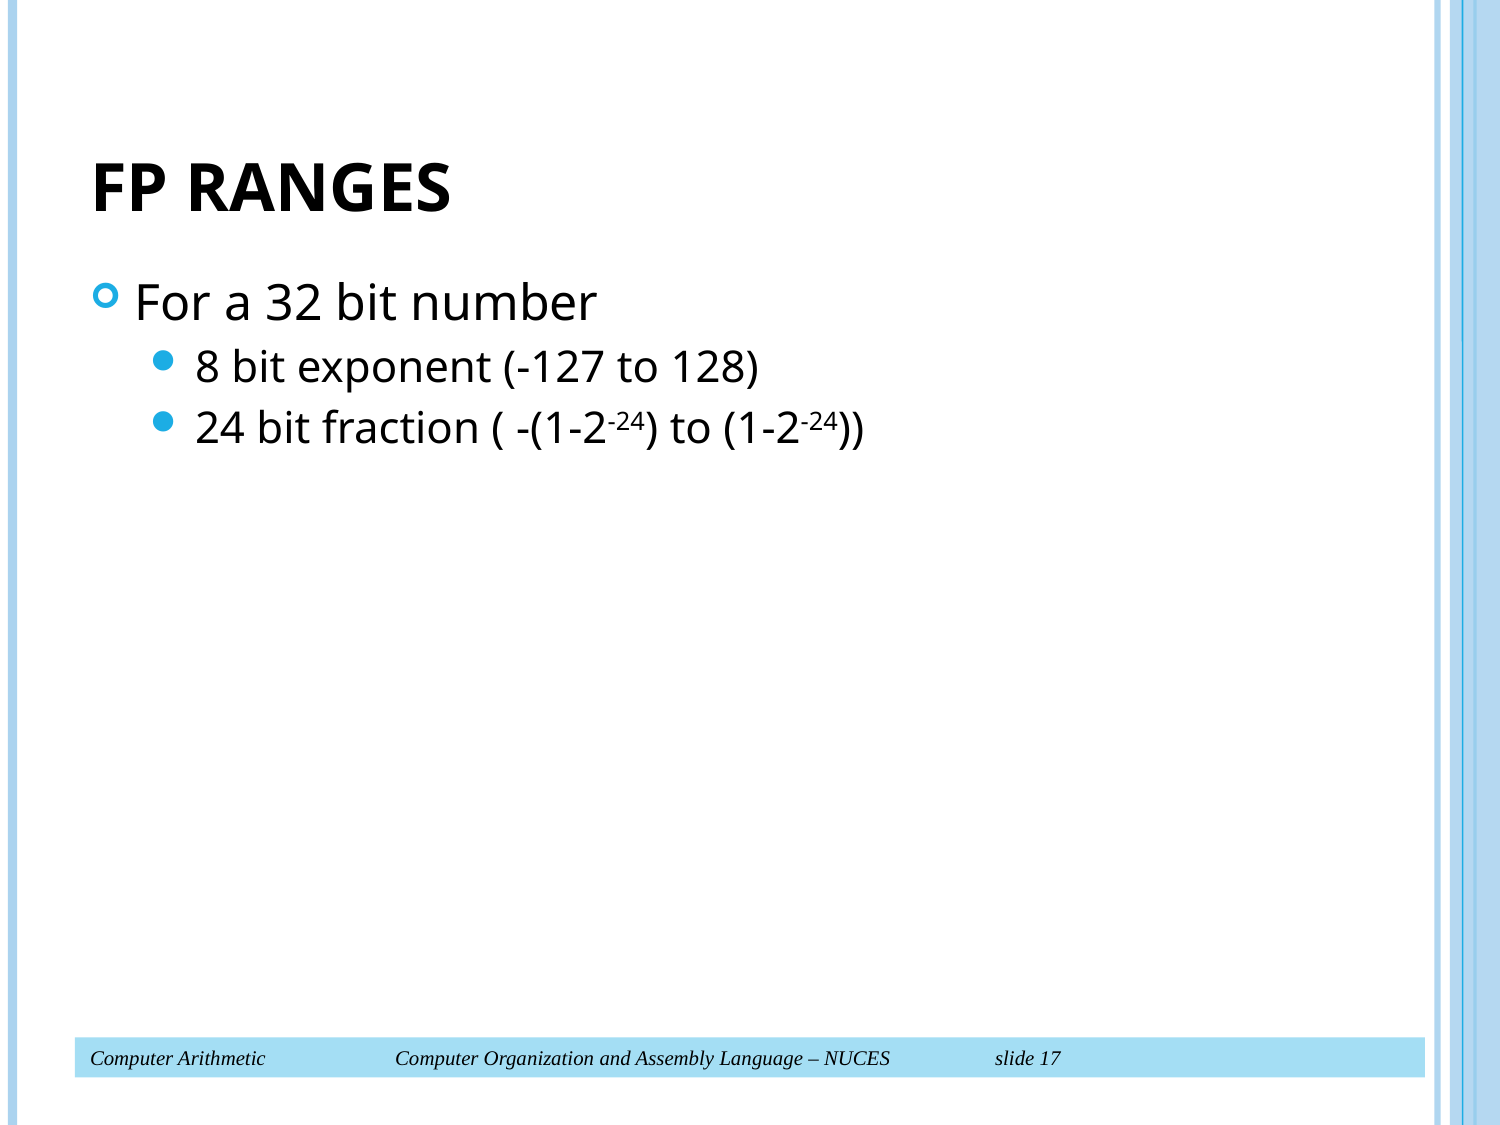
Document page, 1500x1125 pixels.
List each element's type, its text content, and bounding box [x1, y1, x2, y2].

title FP RANGES [75, 45, 1300, 233]
list For a 32 bit number 8 bit exponent (-127 to 128) 24 bit fraction ( -(1-2-24) to (1-2-24)) [75, 262, 1300, 1025]
